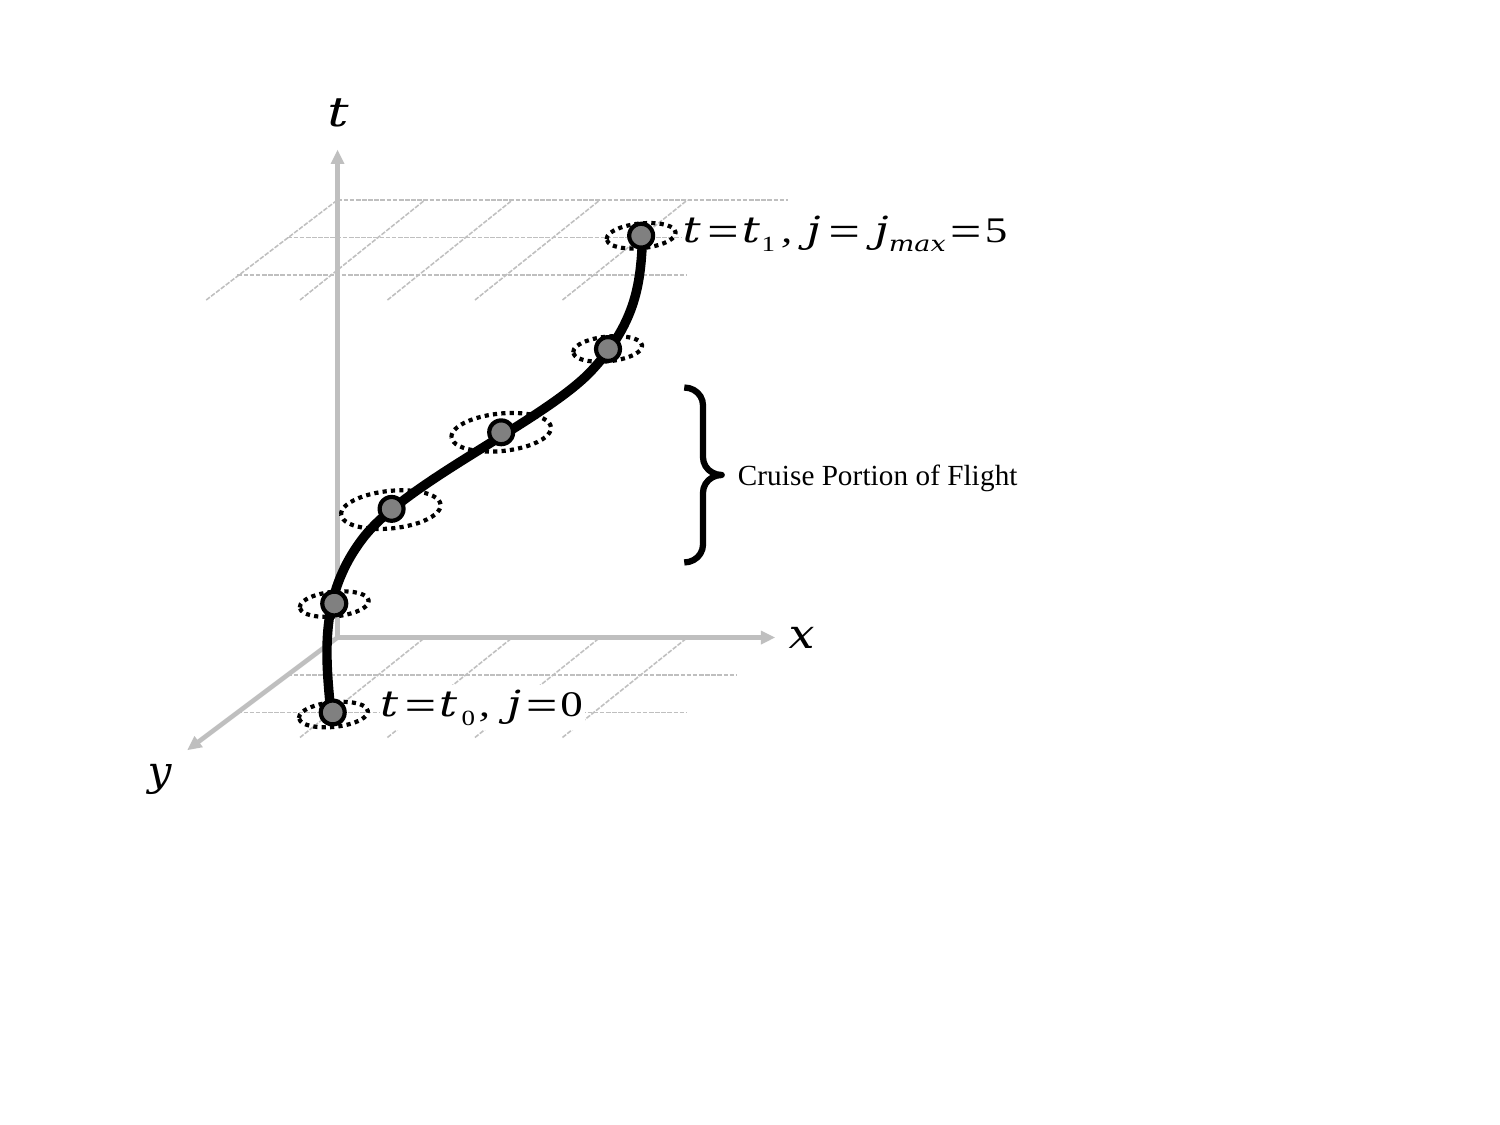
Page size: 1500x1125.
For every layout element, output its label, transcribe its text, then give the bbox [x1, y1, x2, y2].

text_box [187, 637, 338, 751]
text_box [571, 334, 645, 364]
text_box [206, 199, 788, 301]
text_box [684, 386, 721, 564]
text_box [449, 410, 553, 454]
text_box [341, 589, 371, 618]
text_box [528, 309, 634, 415]
text_box Cruise Portion of Flight [721, 448, 1035, 499]
text_box [297, 589, 333, 619]
text_box [341, 451, 501, 634]
text_box [341, 488, 443, 532]
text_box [237, 637, 738, 738]
text_box [325, 617, 333, 634]
